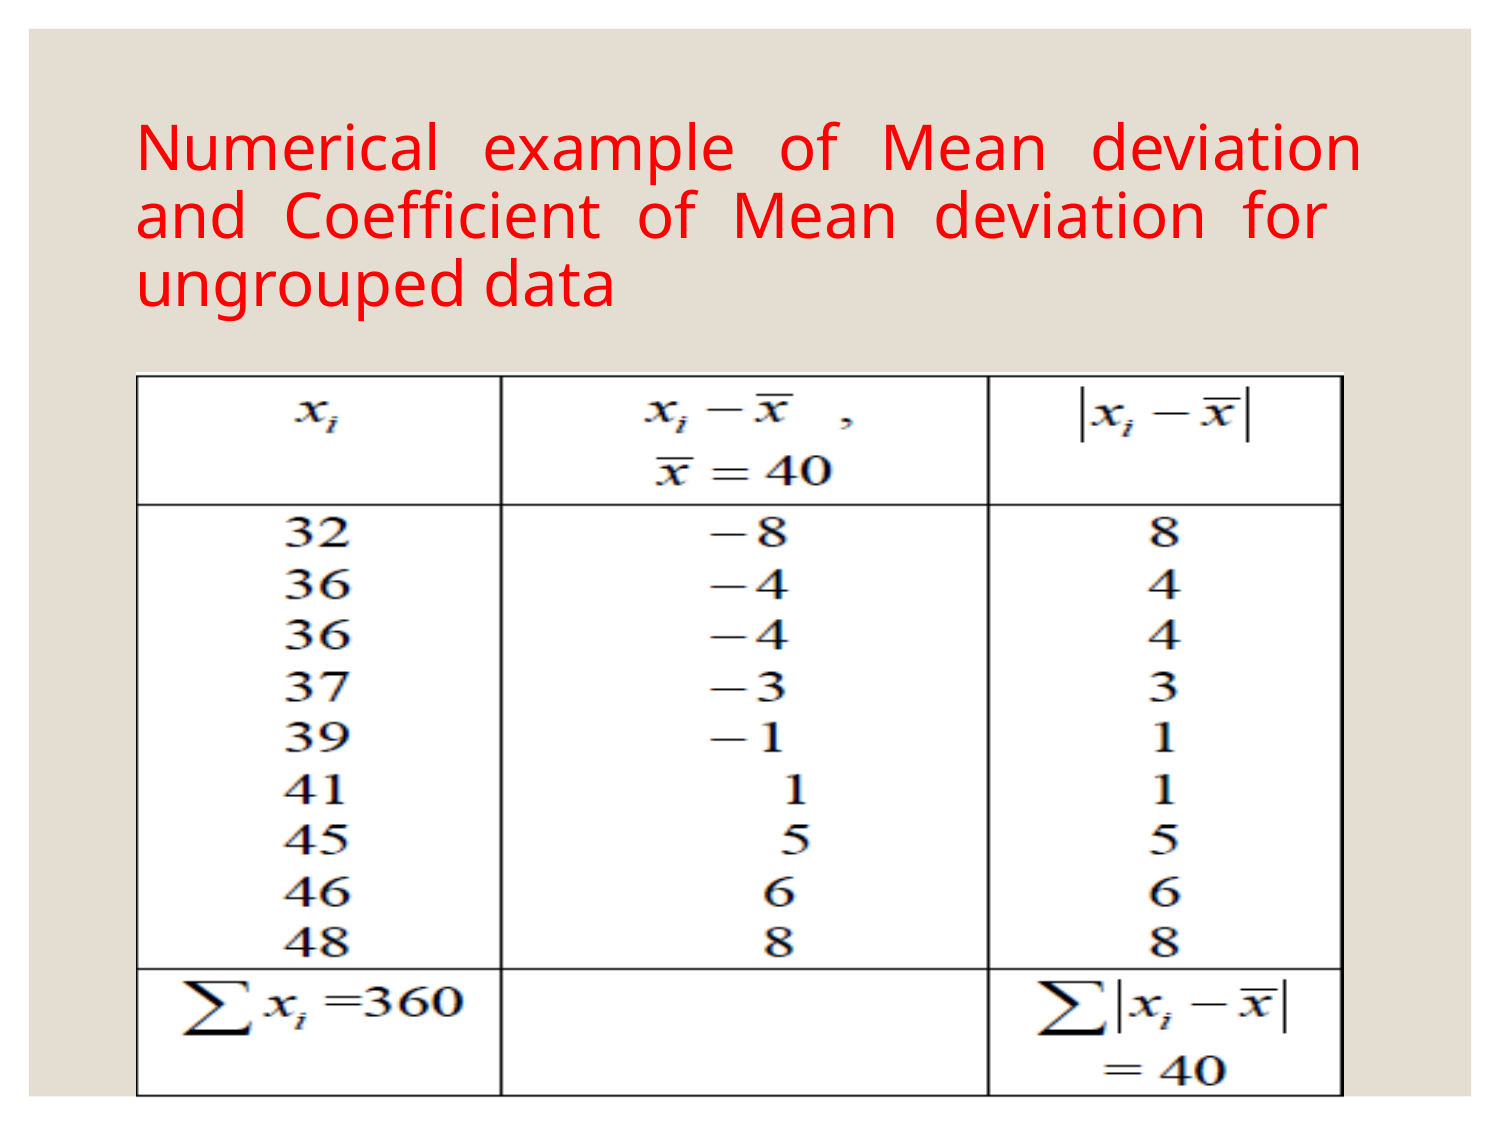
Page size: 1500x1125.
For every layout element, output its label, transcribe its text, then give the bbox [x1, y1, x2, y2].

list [136, 372, 1344, 1099]
title Numerical example of Mean deviation and Coefficient of Mean deviation for ungrouped data [120, 105, 1380, 331]
